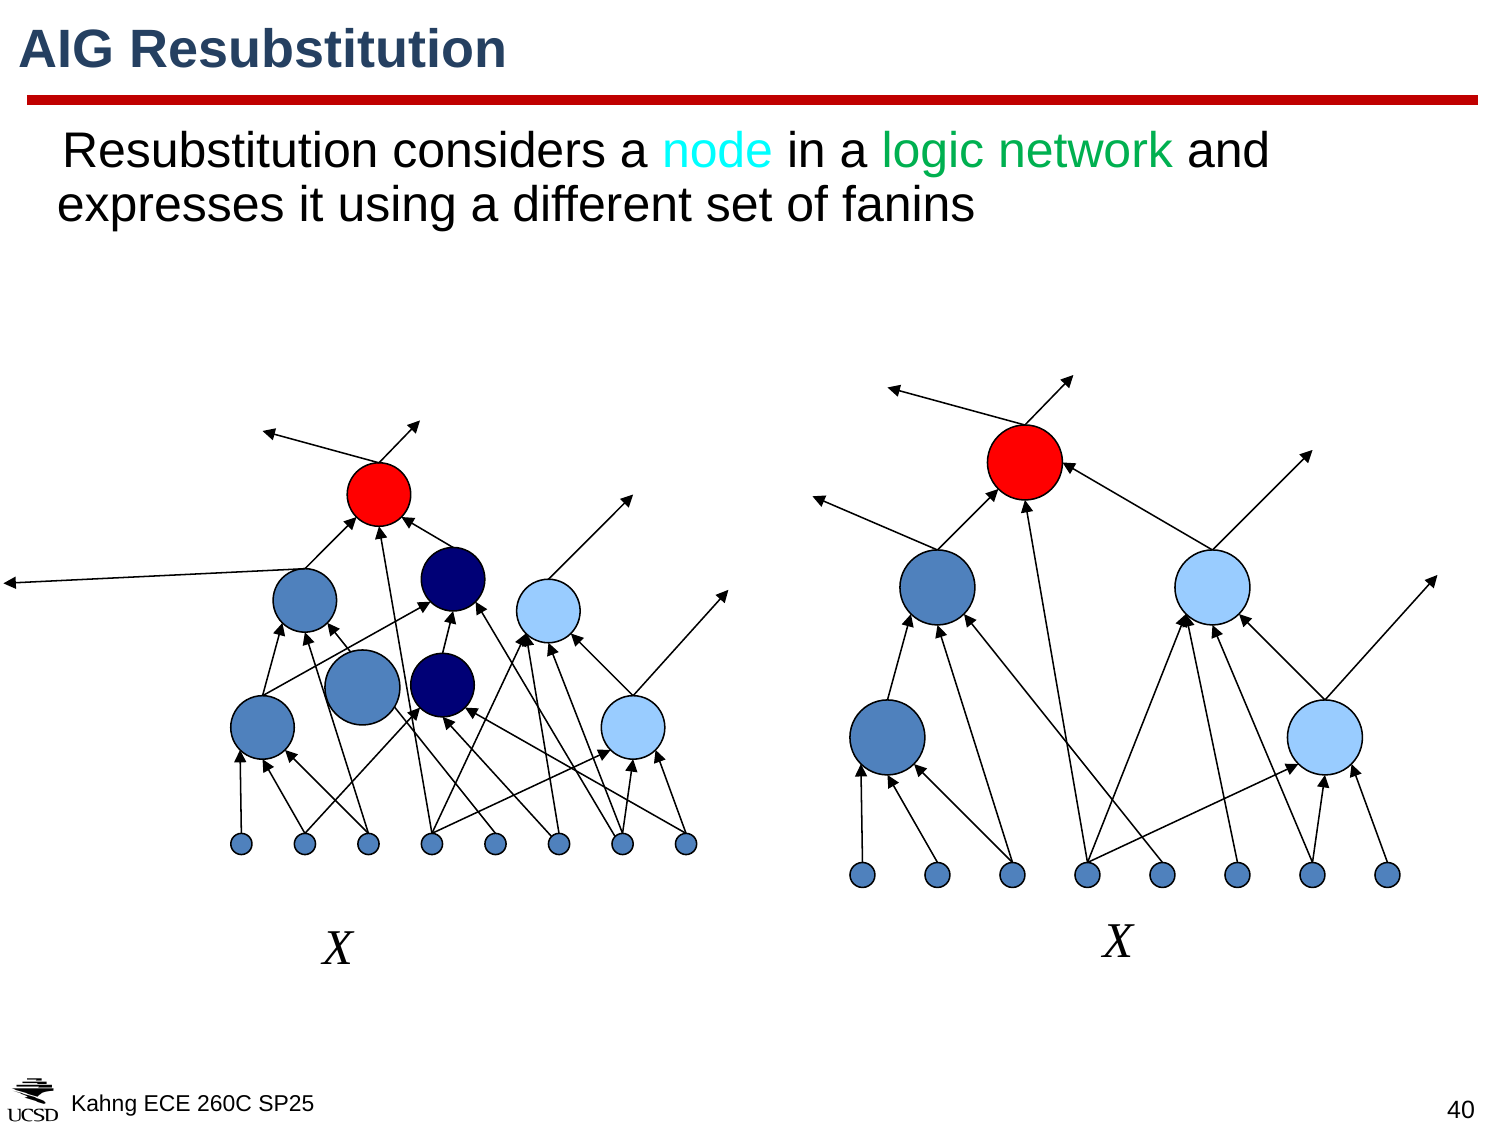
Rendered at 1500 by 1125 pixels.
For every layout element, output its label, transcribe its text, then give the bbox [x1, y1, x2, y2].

picture [5, 1074, 60, 1125]
title AIG Resubstitution [3, 12, 1493, 87]
text_box X [307, 906, 368, 982]
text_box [812, 374, 1438, 888]
text_box X [1087, 899, 1148, 975]
list Resubstitution considers a node in a logic network and expresses it using a different set of fanins [3, 116, 1478, 1050]
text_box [38, 420, 729, 855]
footer Kahng ECE 260C SP25 [56, 1081, 337, 1122]
